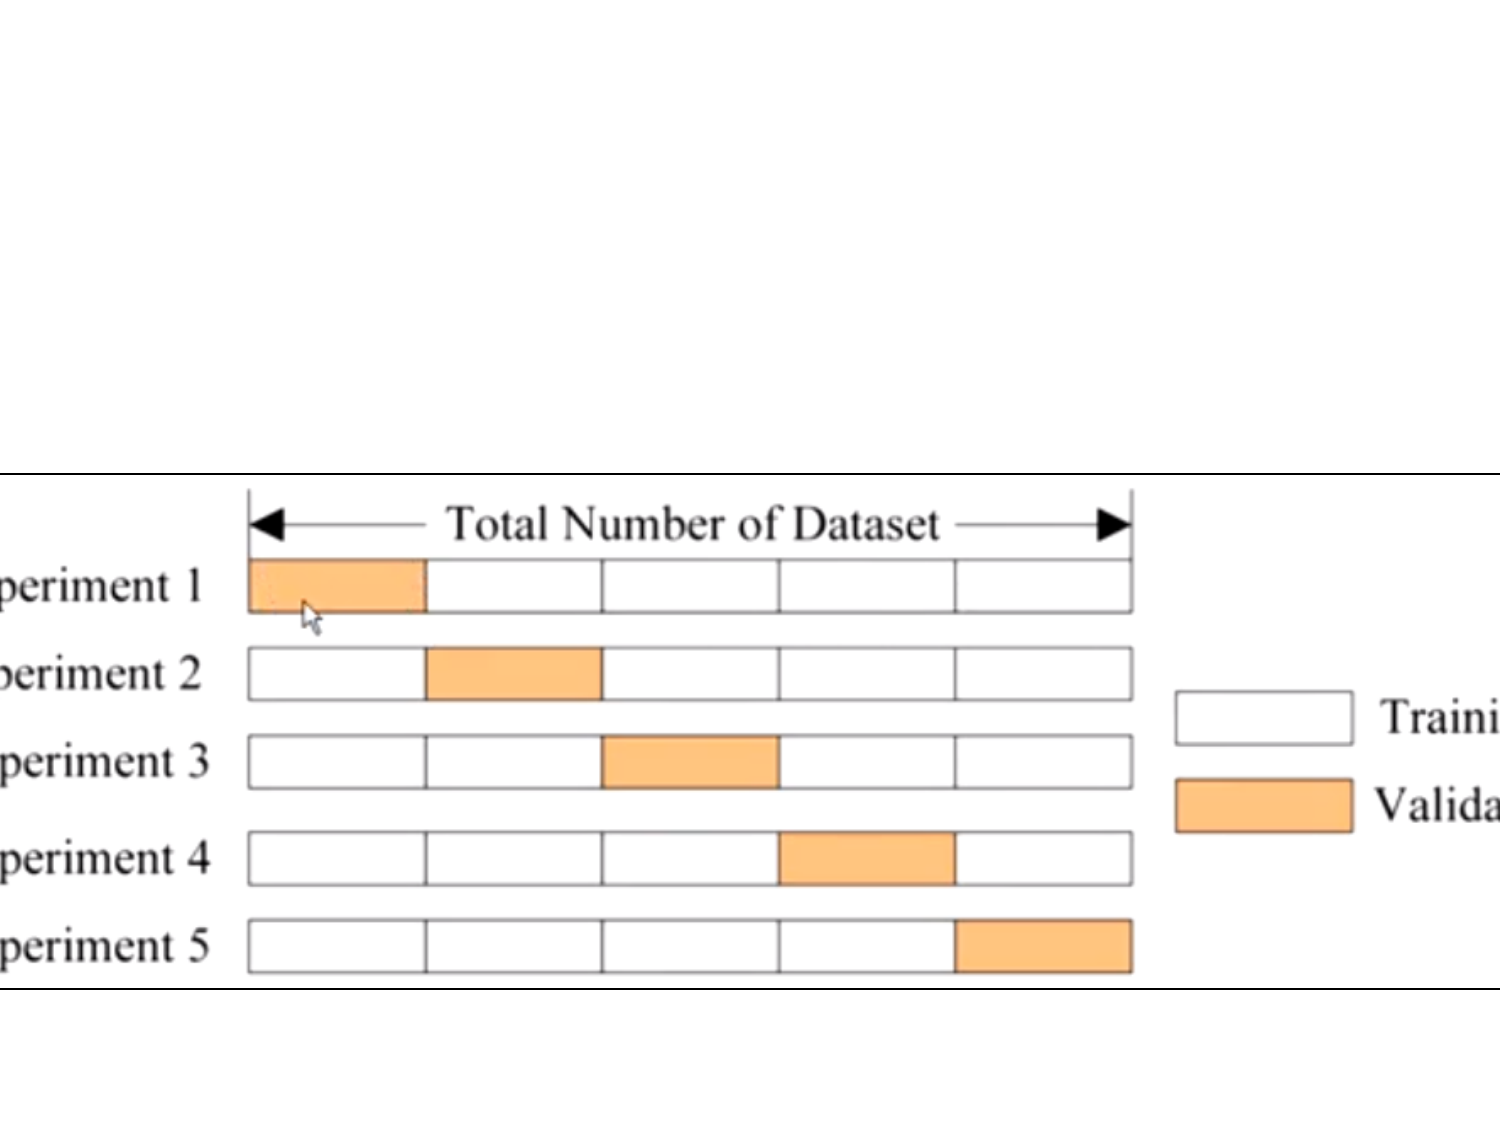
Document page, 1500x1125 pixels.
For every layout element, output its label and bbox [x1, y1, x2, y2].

picture [0, 474, 1500, 989]
